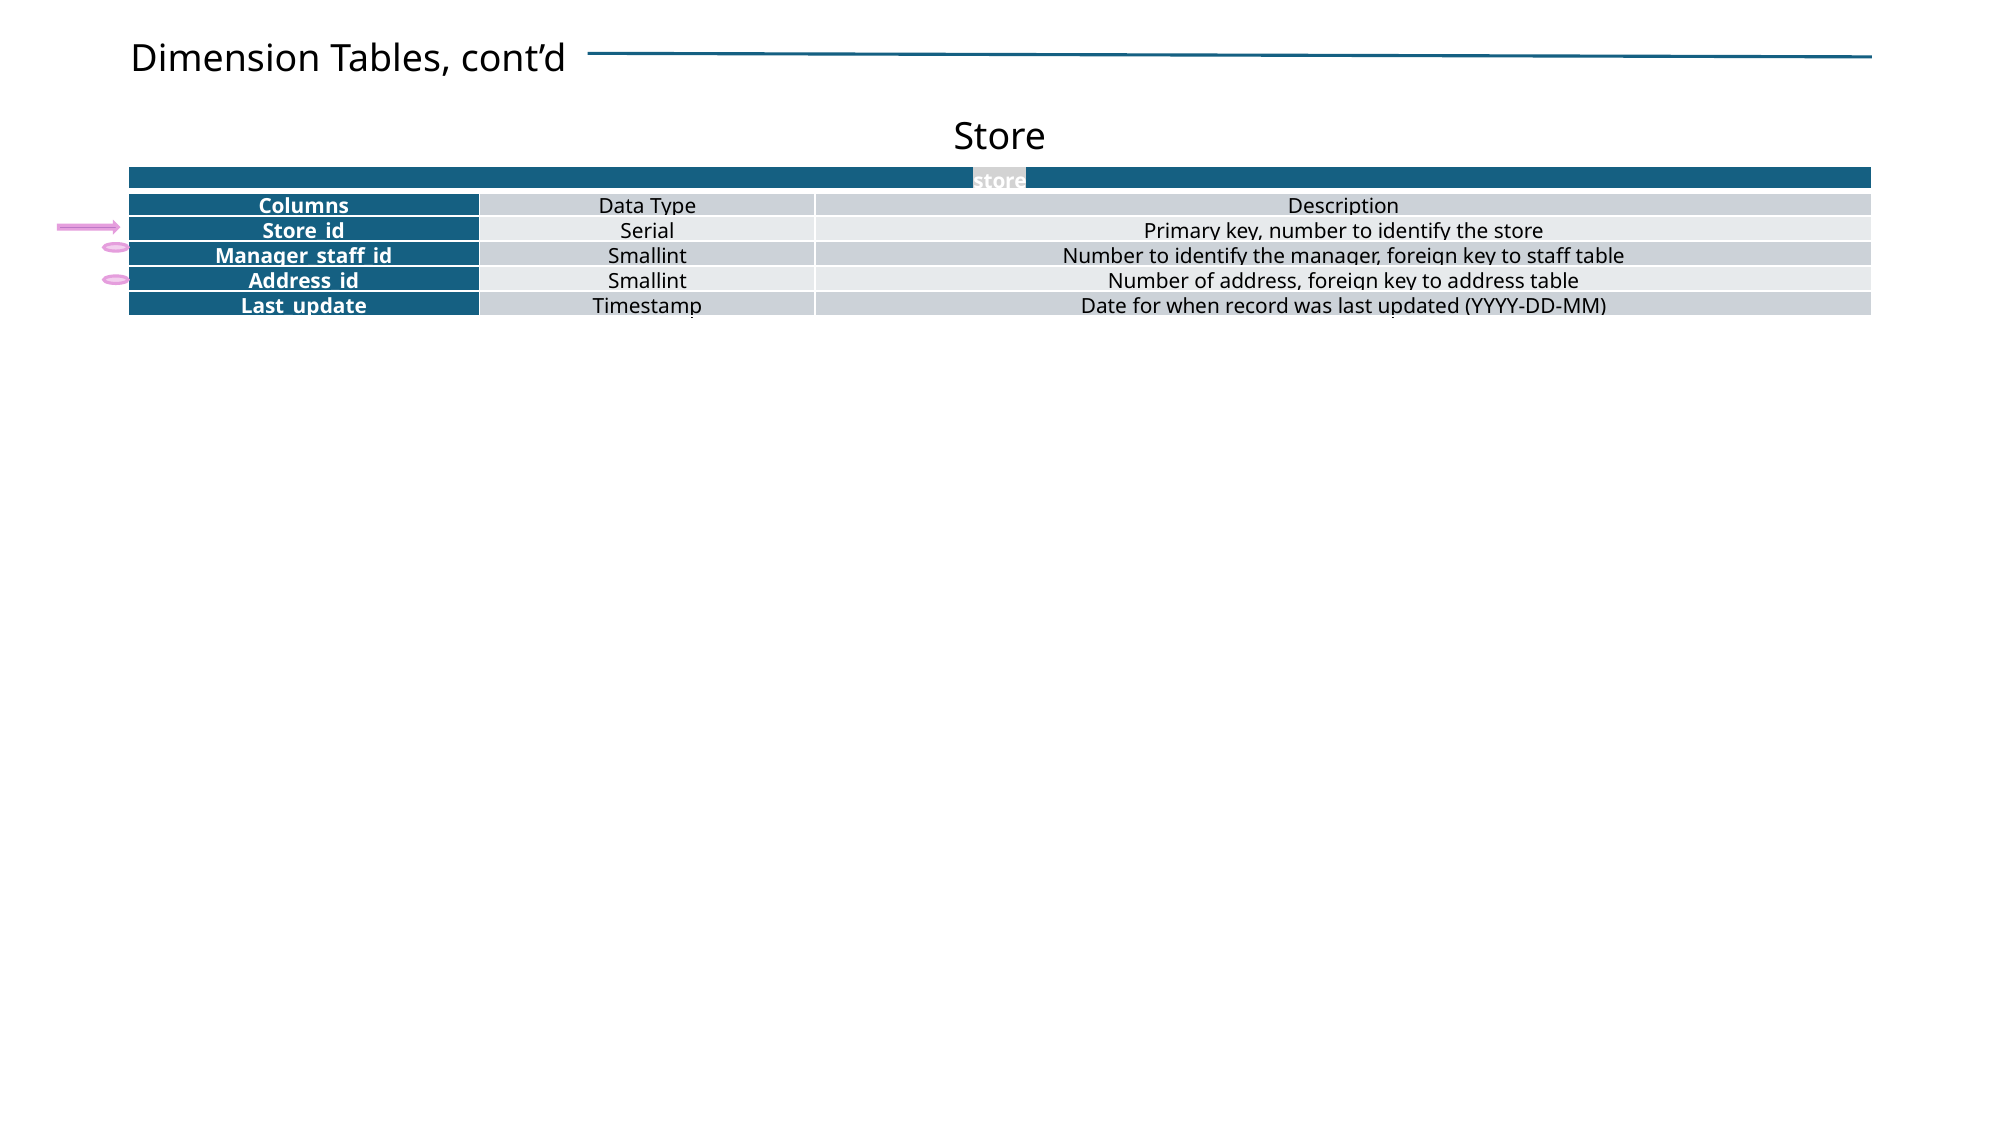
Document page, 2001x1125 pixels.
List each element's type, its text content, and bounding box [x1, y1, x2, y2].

table_cell Smallint [480, 267, 814, 290]
table_cell Date for when record was last updated (YYYY-DD-MM) [816, 292, 1871, 315]
table_cell Smallint [480, 242, 814, 265]
table_cell Columns [129, 194, 479, 215]
table_header store [129, 167, 1871, 188]
table_cell Number of address, foreign key to address table [816, 267, 1871, 290]
text_box Dimension Tables, cont’d [115, 26, 582, 87]
table_cell Description [816, 194, 1871, 215]
table_cell Number to identify the manager, foreign key to staff table [816, 242, 1871, 265]
table_cell Serial [480, 217, 814, 240]
table_cell Last_update [129, 292, 479, 315]
text_box [56, 219, 121, 235]
table_cell Data Type [480, 194, 814, 215]
table_cell Manager_staff_id [129, 242, 479, 265]
table_cell Store_id [129, 217, 479, 240]
text_box [101, 274, 131, 286]
text_box Store [938, 105, 1062, 165]
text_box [587, 52, 1873, 58]
table_cell Primary key, number to identify the store [816, 217, 1871, 240]
table_cell Address_id [129, 267, 479, 290]
table_cell Timestamp [480, 292, 814, 315]
text_box [101, 242, 131, 253]
